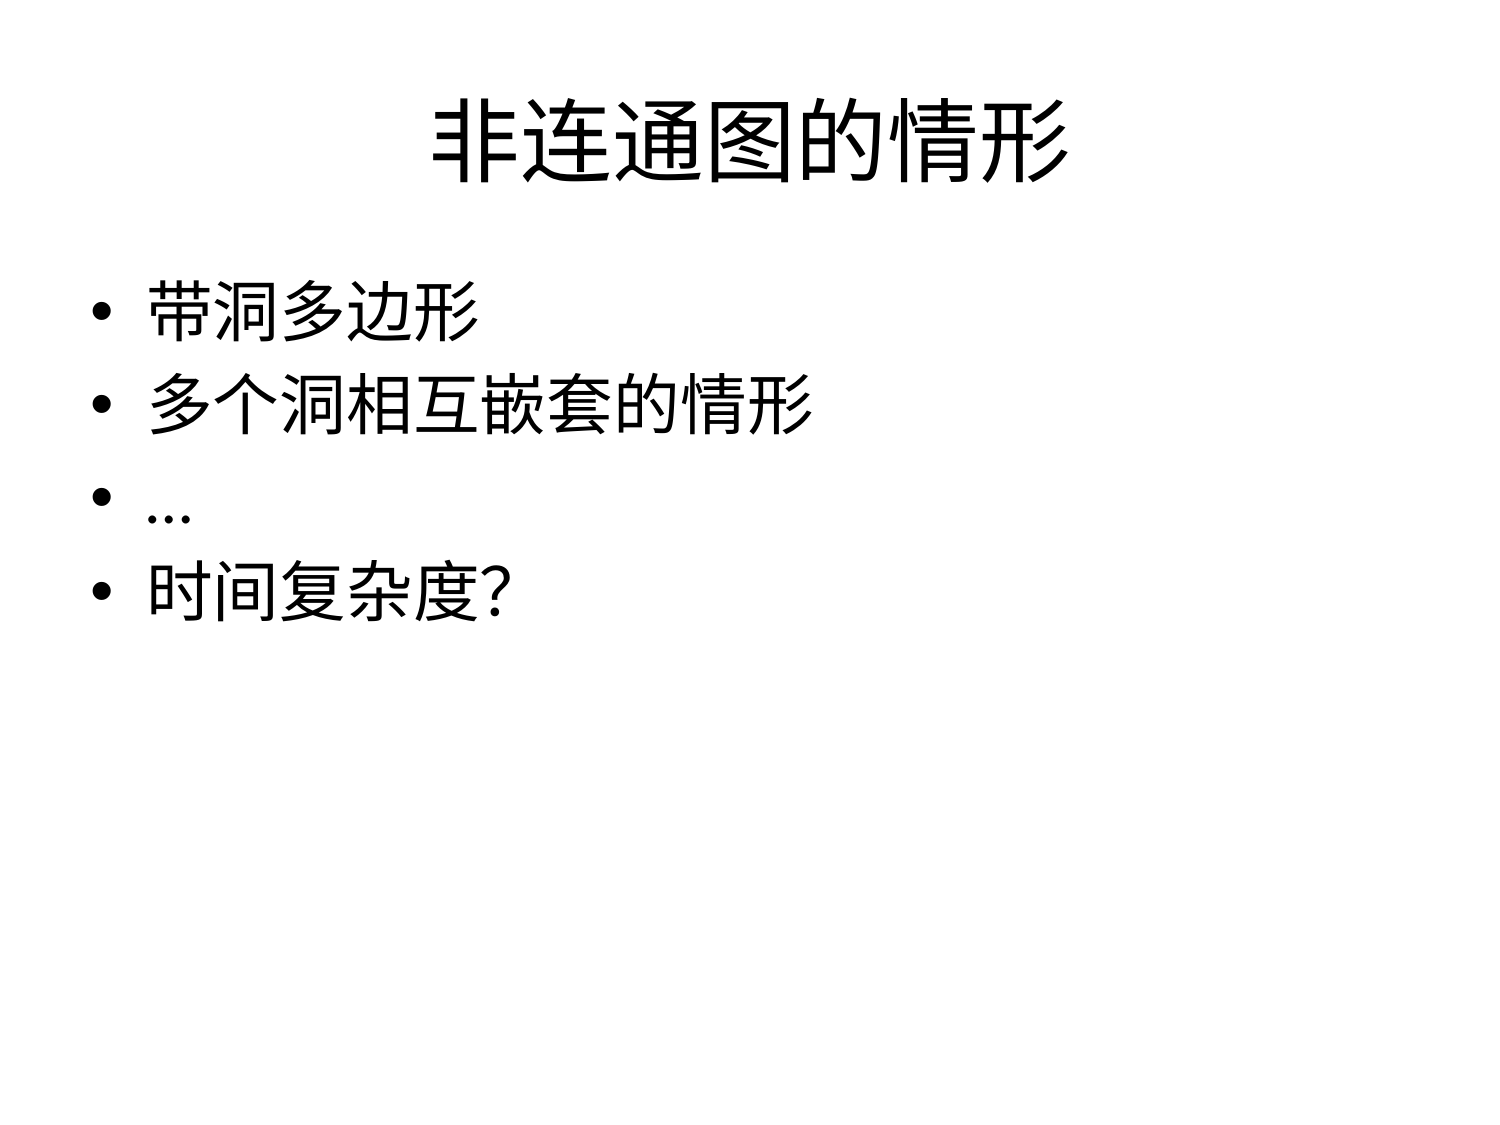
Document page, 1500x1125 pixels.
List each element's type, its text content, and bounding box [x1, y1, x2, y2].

list 带洞多边形 多个洞相互嵌套的情形 … 时间复杂度？ [75, 262, 1425, 1005]
title 非连通图的情形 [75, 45, 1425, 233]
